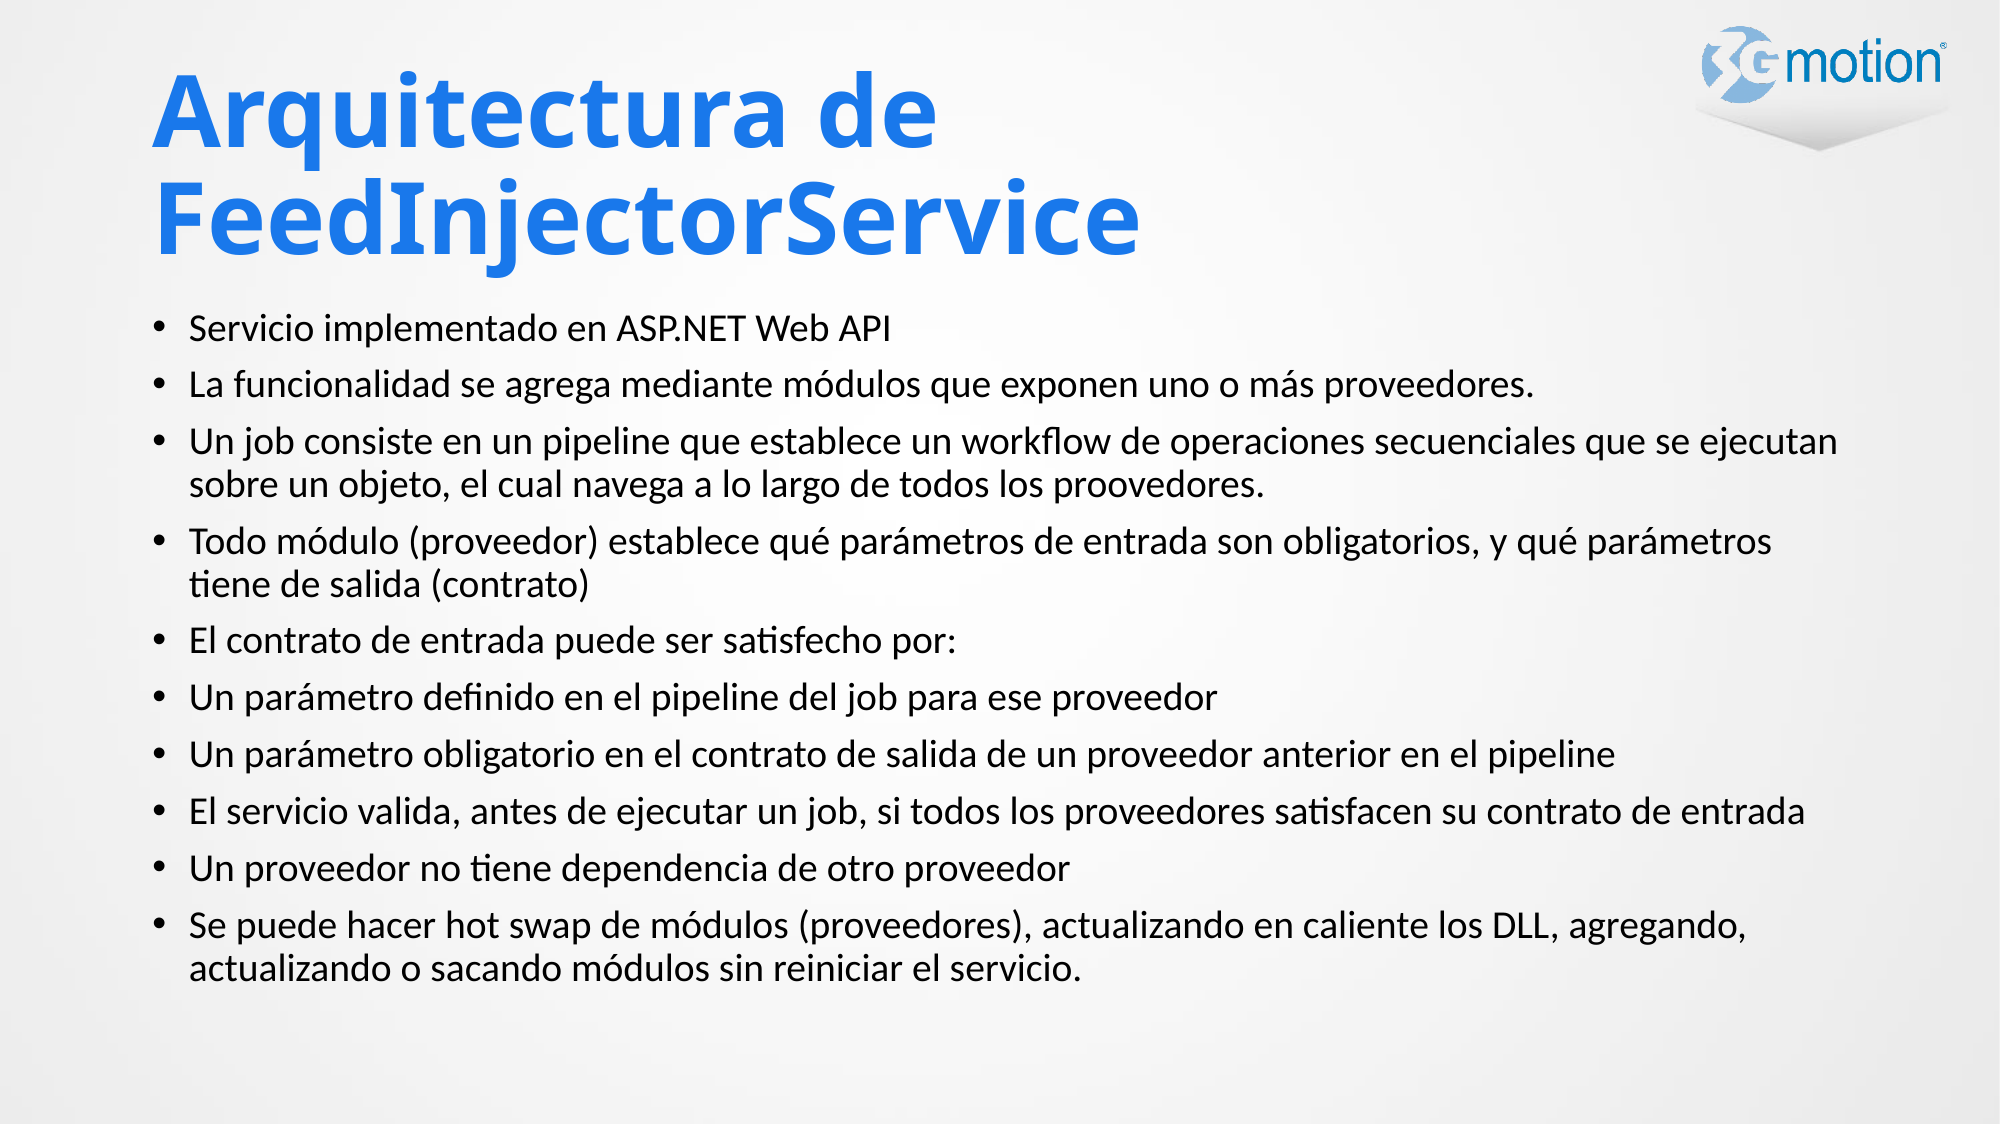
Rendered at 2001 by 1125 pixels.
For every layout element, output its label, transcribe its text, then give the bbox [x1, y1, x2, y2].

title Arquitectura de FeedInjectorService [137, 59, 1697, 278]
picture [0, 0, 2000, 1124]
list Servicio implementado en ASP.NET Web API La funcionalidad se agrega mediante módulos que exponen uno o más proveedores. Un job consiste en un pipeline que establece un workflow de operaciones secuenciales que se ejecutan sobre un objeto, el cual navega a lo largo de todos los proovedores. Todo módulo (proveedor) establece qué parámetros de entrada son obligatorios, y qué parámetros tiene de salida (contrato) El contrato de entrada puede ser satisfecho por: Un parámetro definido en el pipeline del job para ese proveedor Un parámetro obligatorio en el contrato de salida de un proveedor anterior en el pipeline El servicio valida, antes de ejecutar un job, si todos los proveedores satisfacen su contrato de entrada Un proveedor no tiene dependencia de otro proveedor Se puede hacer hot swap de módulos (proveedores), actualizando en caliente los DLL, agregando, actualizando o sacando módulos sin reiniciar el servicio. [137, 299, 1863, 1014]
